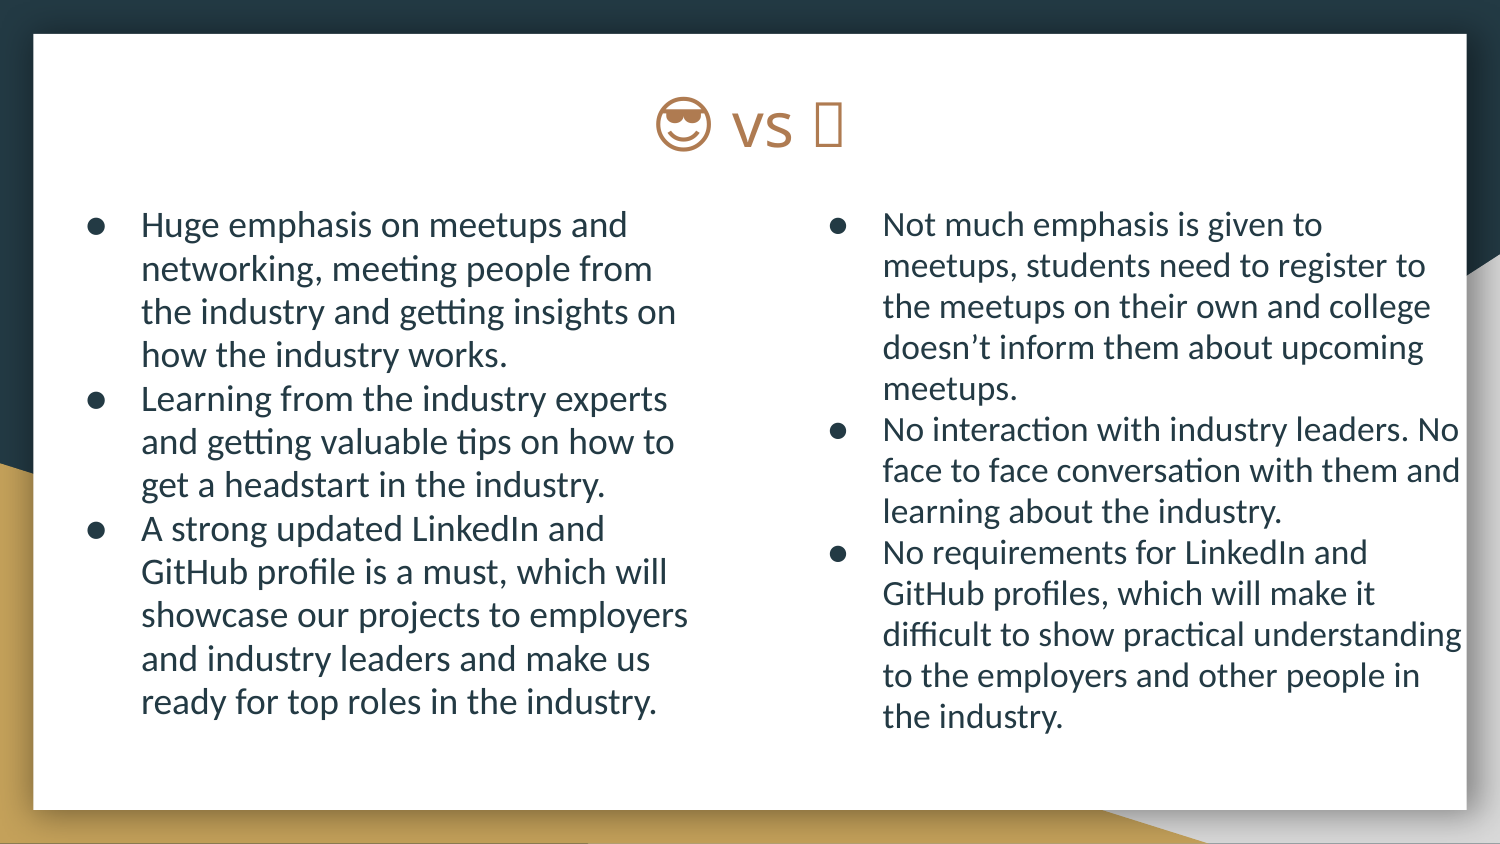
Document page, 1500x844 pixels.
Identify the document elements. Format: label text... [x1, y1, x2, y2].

list Huge emphasis on meetups and networking, meeting people from the industry and getting insights on how the industry works. Learning from the industry experts and getting valuable tips on how to get a headstart in the industry. A strong updated LinkedIn and GitHub profile is a must, which will showcase our projects to employers and industry leaders and make us ready for top roles in the industry. [51, 189, 708, 837]
title 😎 vs 🤓 [134, 65, 1366, 223]
list Not much emphasis is given to meetups, students need to register to the meetups on their own and college doesn’t inform them about upcoming meetups. No interaction with industry leaders. No face to face conversation with them and learning about the industry. No requirements for LinkedIn and GitHub profiles, which will make it difficult to show practical understanding to the employers and other people in the industry. [792, 189, 1480, 844]
